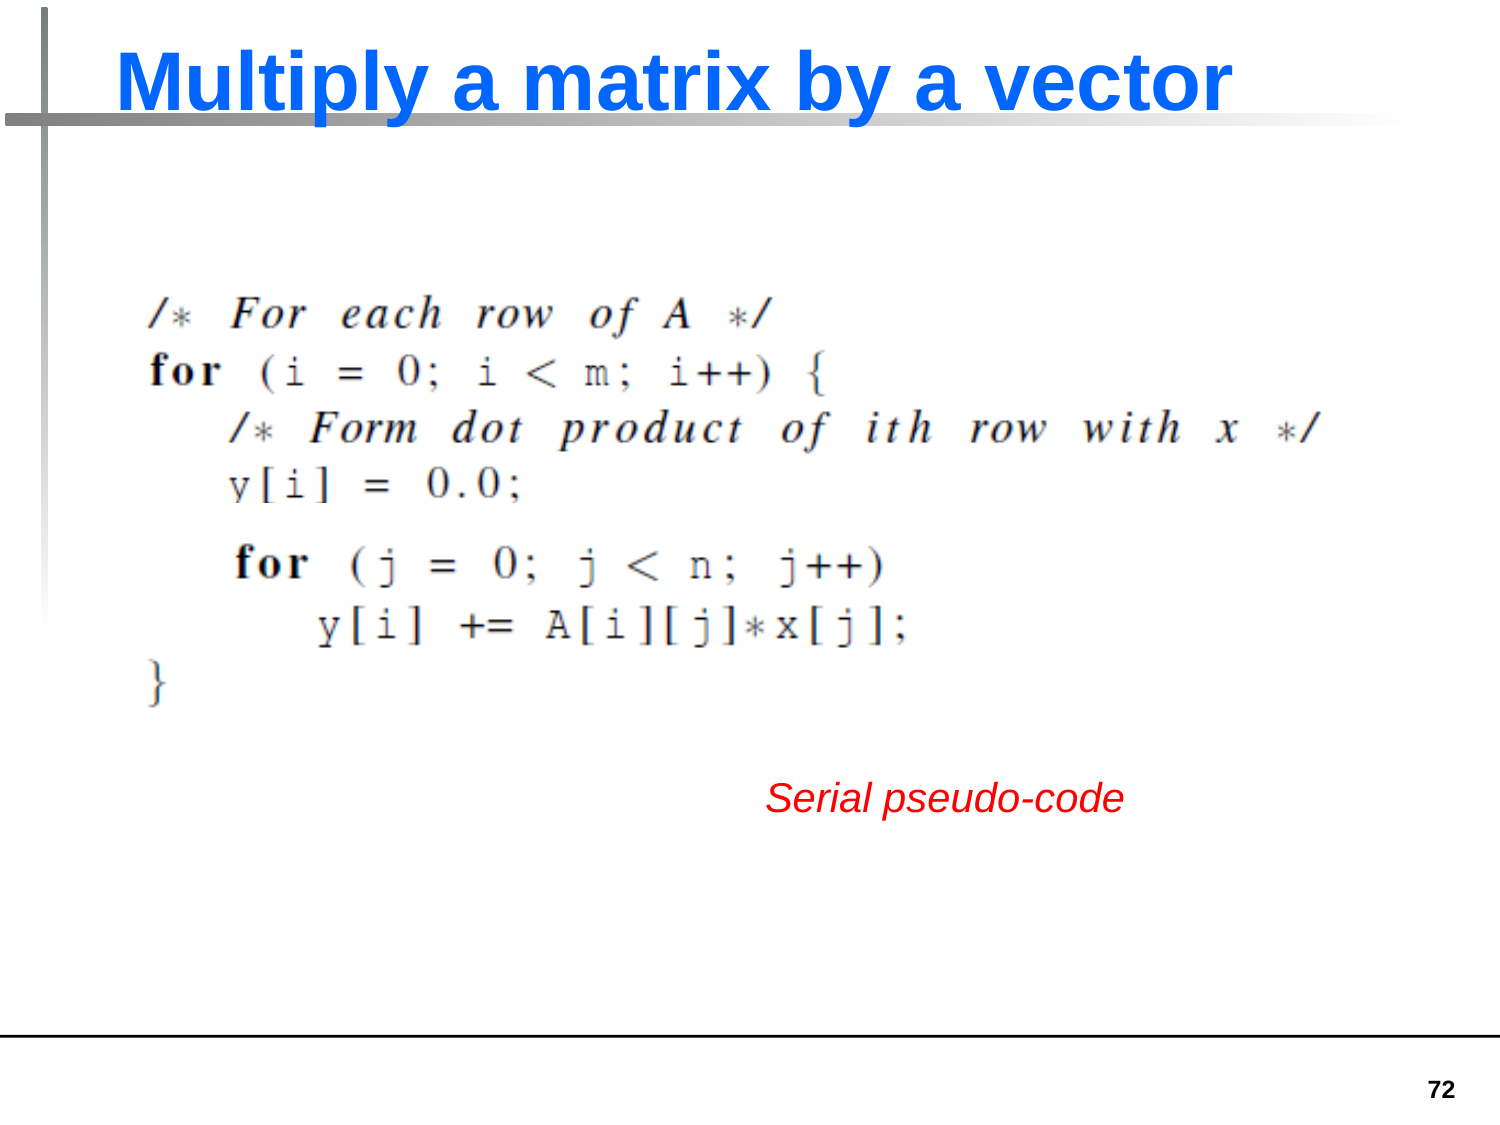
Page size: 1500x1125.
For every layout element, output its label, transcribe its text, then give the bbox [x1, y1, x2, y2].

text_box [123, 278, 1367, 717]
text_box Serial pseudo-code [749, 763, 1143, 829]
title Multiply a matrix by a vector [100, 0, 1459, 135]
